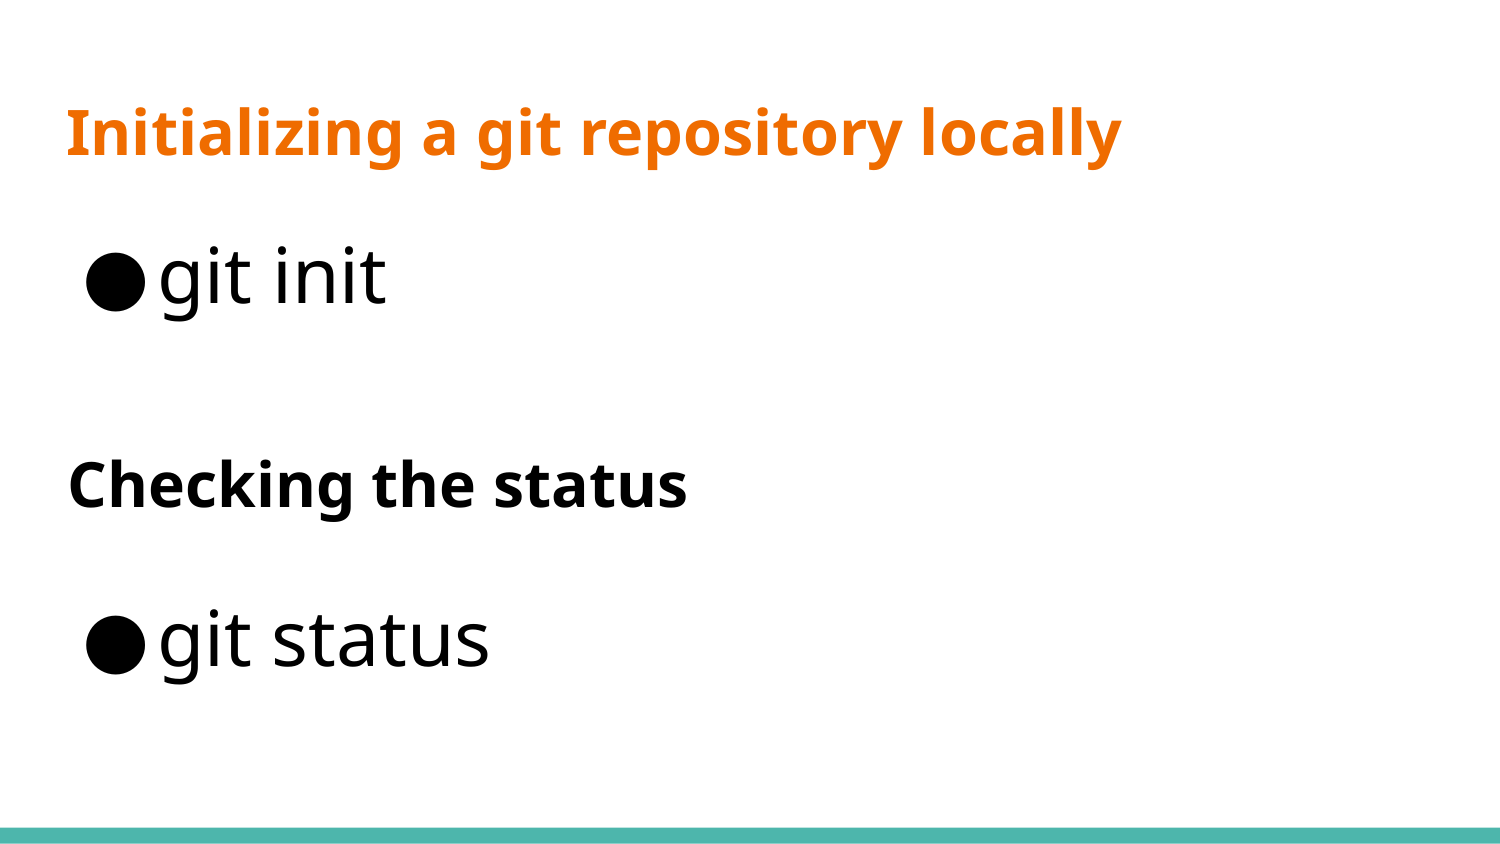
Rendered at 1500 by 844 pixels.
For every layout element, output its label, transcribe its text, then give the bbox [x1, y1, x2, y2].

text_box git status [67, 574, 931, 732]
title Initializing a git repository locally [51, 72, 1449, 189]
text_box Checking the status [67, 444, 731, 548]
text_box git init [67, 211, 560, 335]
